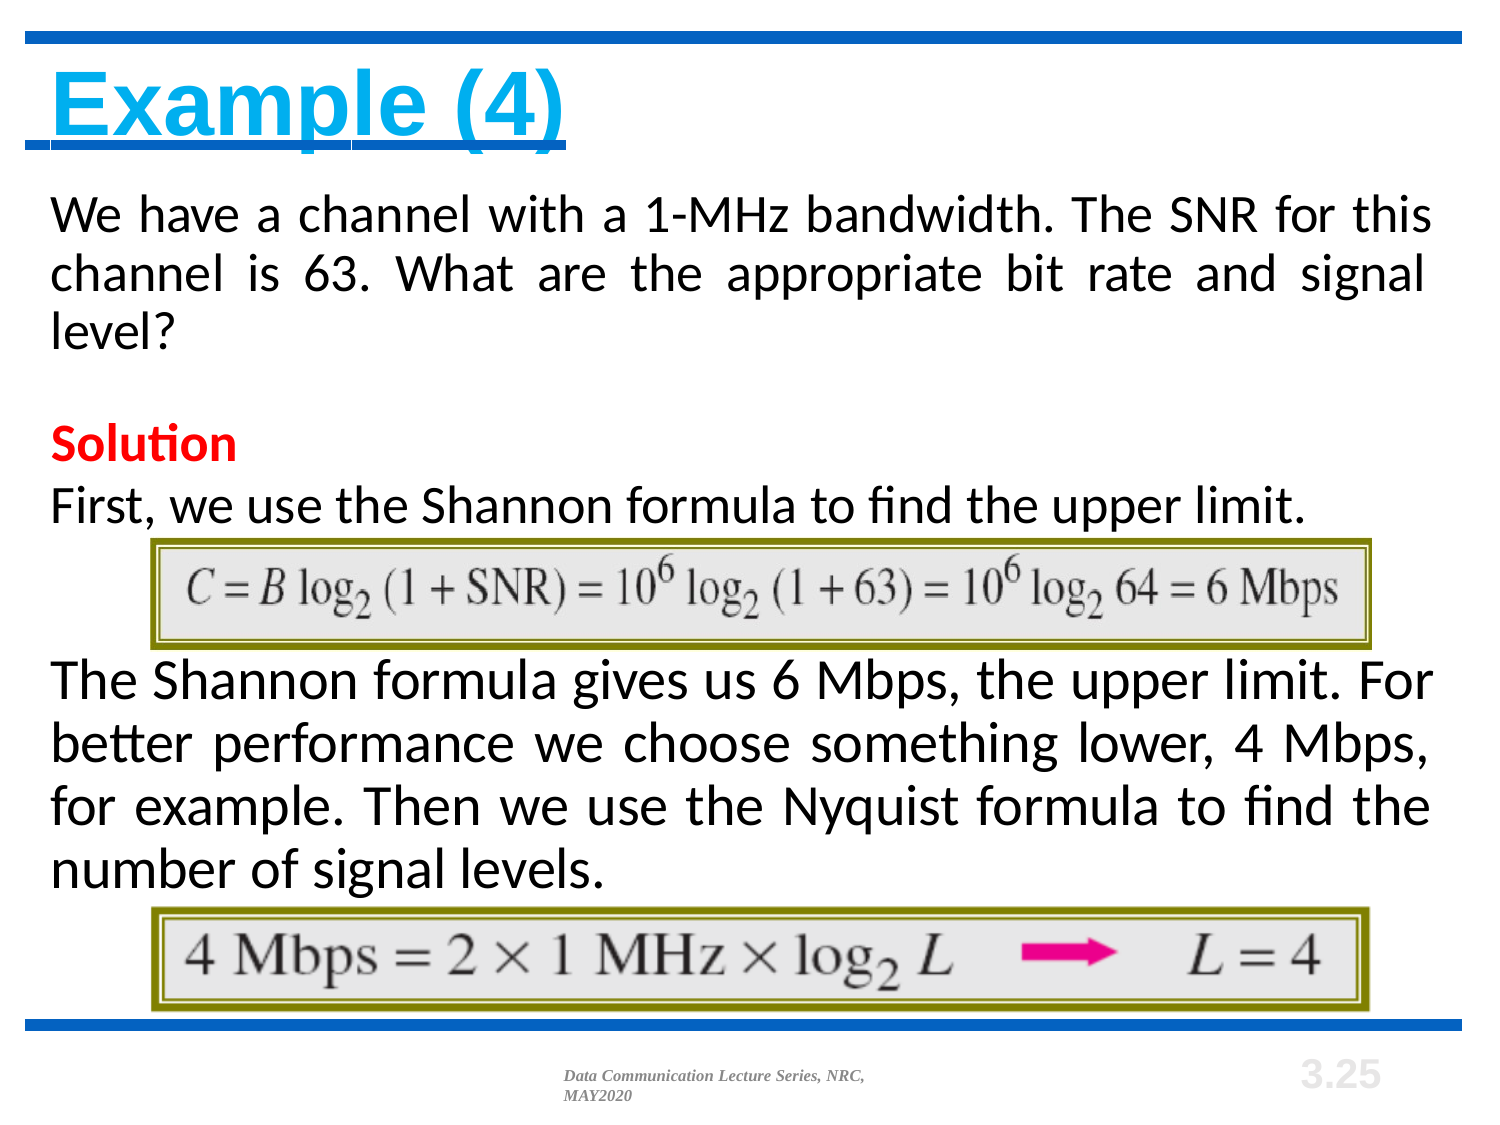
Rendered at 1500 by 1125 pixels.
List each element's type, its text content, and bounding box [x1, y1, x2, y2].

slide_number 3.25 [1298, 1048, 1389, 1125]
footer Data Communication Lecture Series, NRC, MAY2020 [561, 1064, 938, 1125]
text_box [24, 904, 1463, 1032]
title Example (4) [23, 41, 1465, 232]
picture [149, 535, 1373, 652]
text_box We have a channel with a 1-MHz bandwidth. The SNR for this channel is 63. What are the appropriate bit rate and signal level? Solution First, we use the Shannon formula to find the upper limit. The Shannon formula gives us 6 Mbps, the upper limit. For better performance we choose something lower, 4 Mbps, for example. Then we use the Nyquist formula to find the number of signal levels. [48, 175, 1450, 901]
